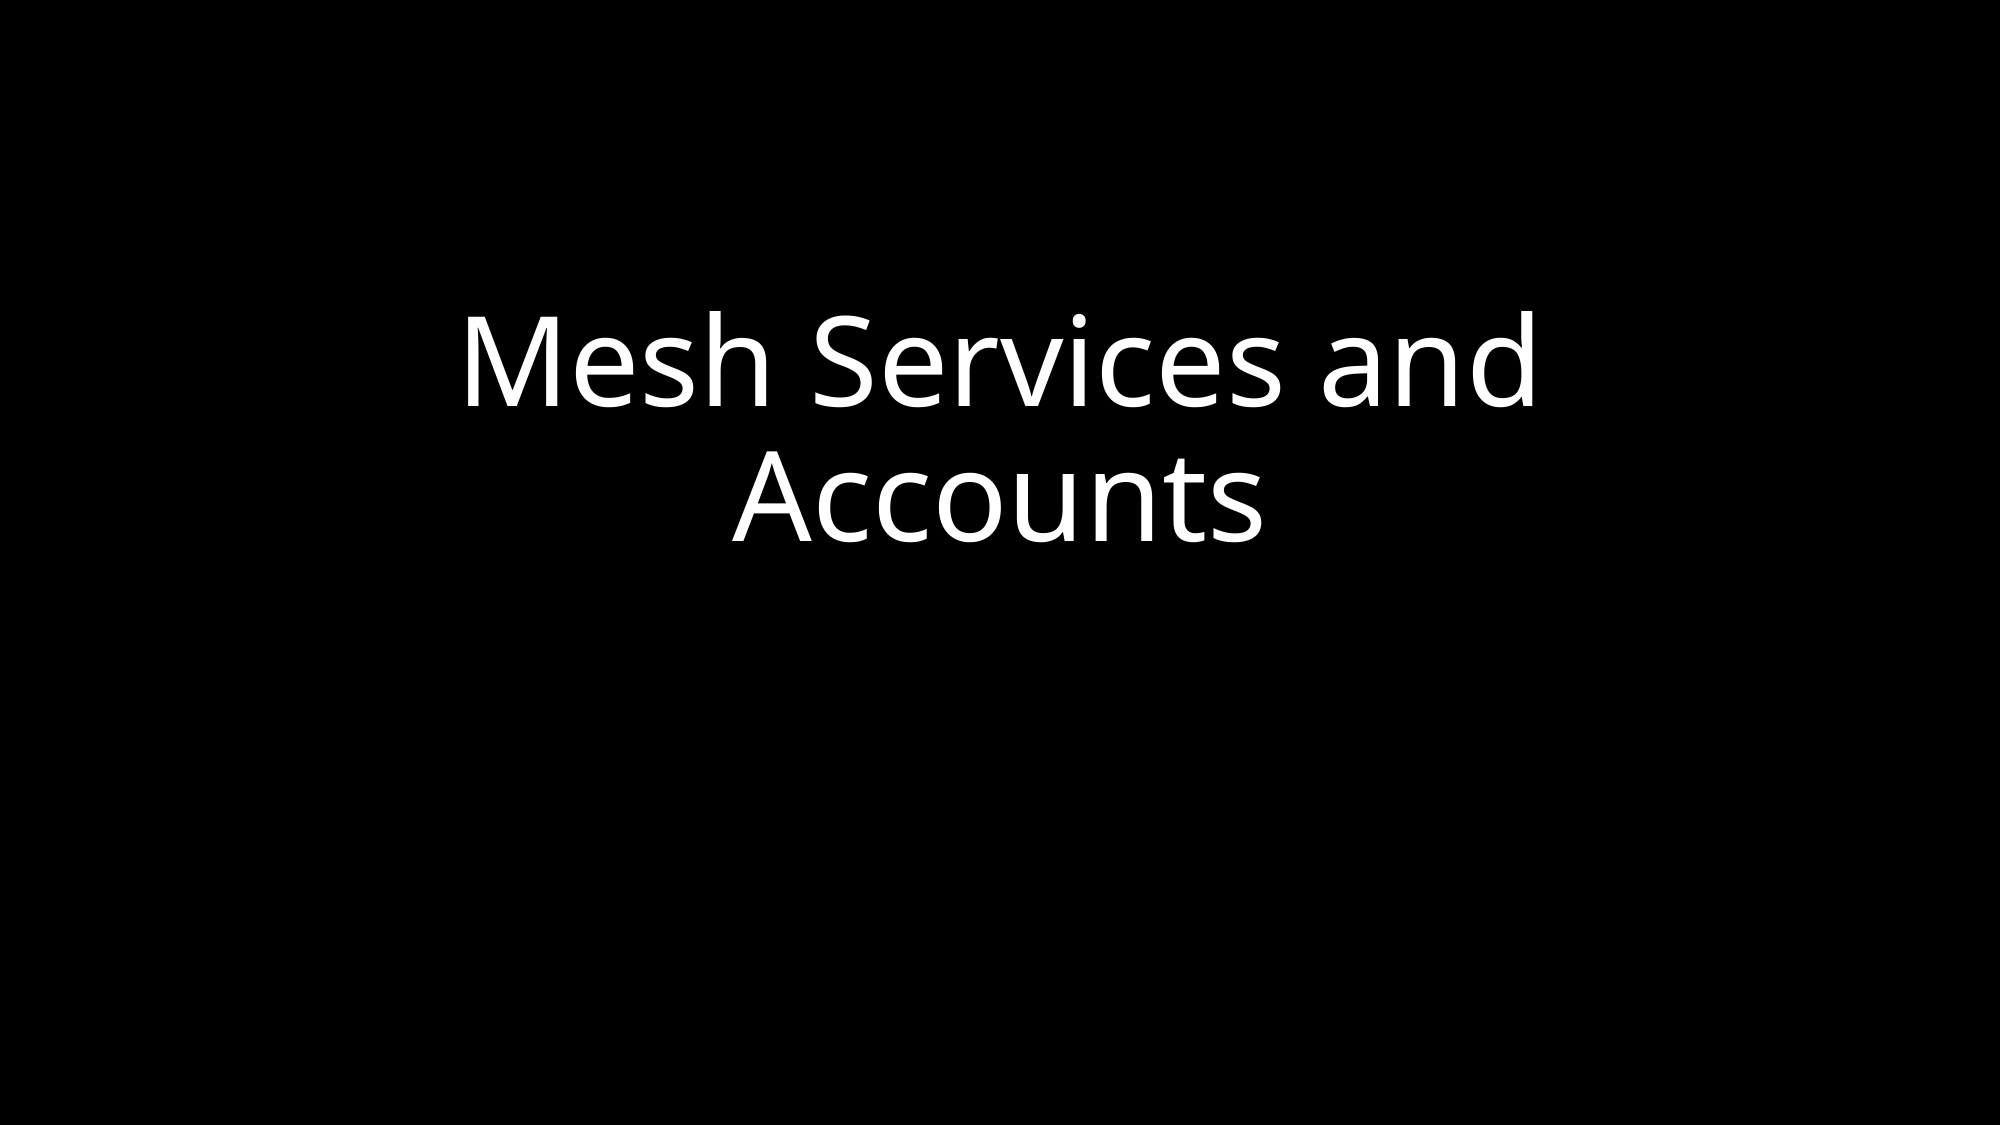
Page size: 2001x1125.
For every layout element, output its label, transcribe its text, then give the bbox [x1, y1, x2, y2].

title Mesh Services and Accounts [249, 184, 1750, 576]
